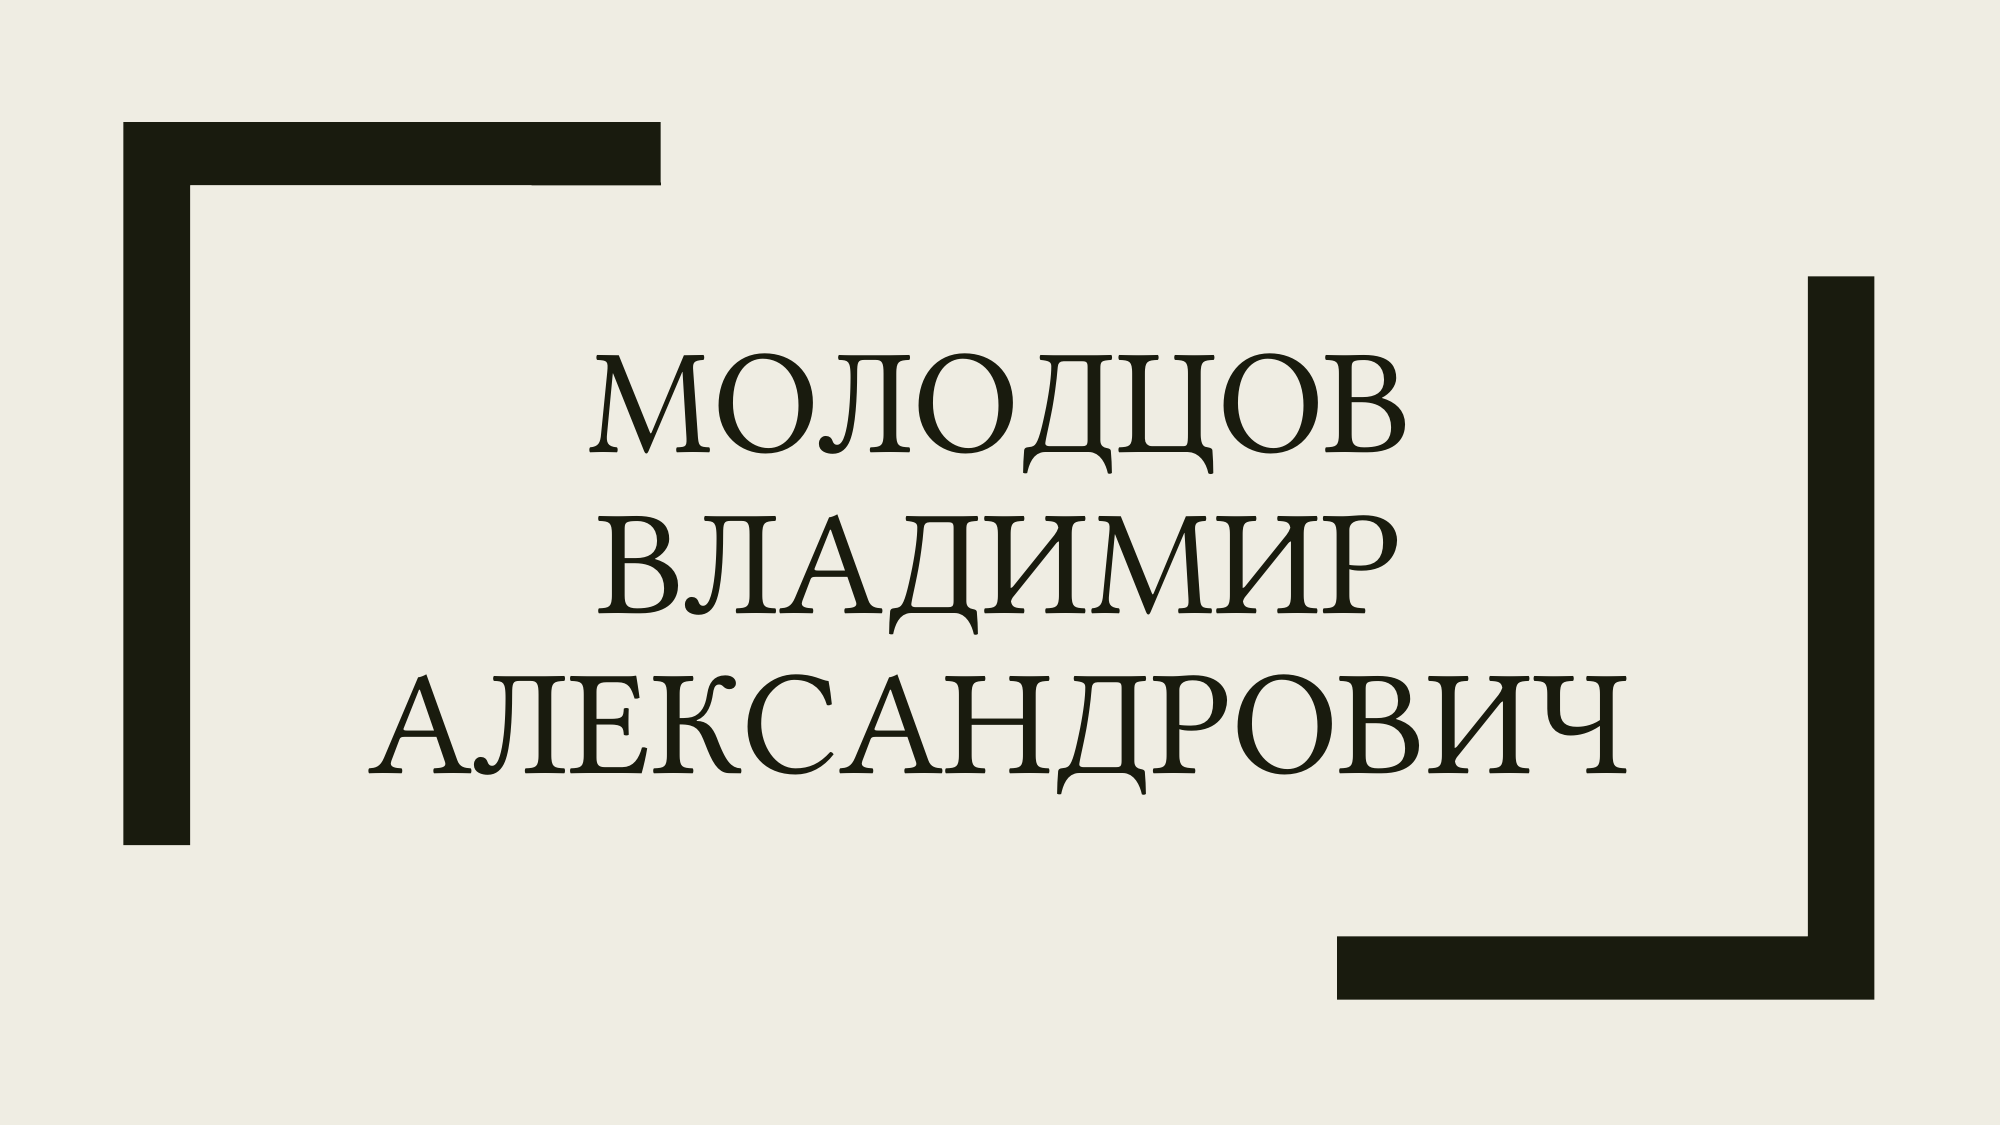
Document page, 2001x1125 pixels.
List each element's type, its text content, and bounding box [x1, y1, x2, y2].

title Молодцов Владимир Александрович [314, 312, 1686, 813]
